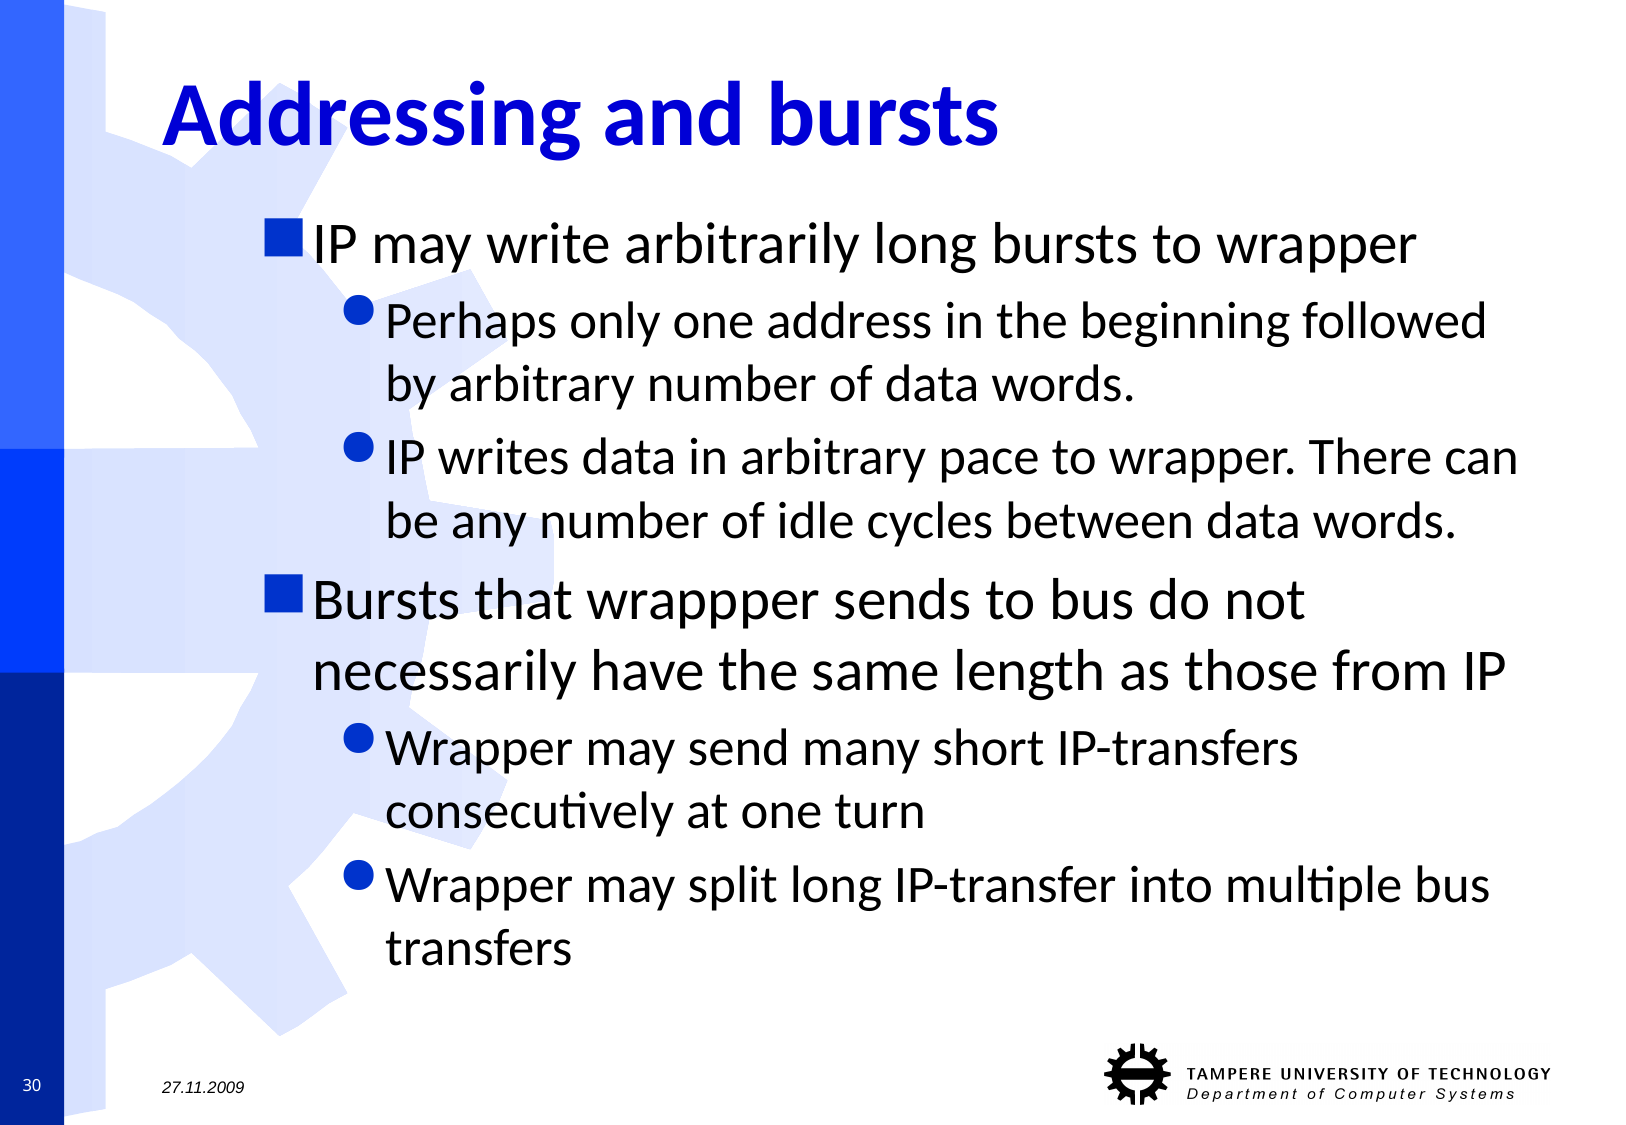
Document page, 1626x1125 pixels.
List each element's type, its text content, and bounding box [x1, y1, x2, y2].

footer 27.11.2009 [146, 1066, 1555, 1107]
title Addressing and bursts [146, 30, 1555, 173]
list IP may write arbitrarily long bursts to wrapper Perhaps only one address in the beginning followed by arbitrary number of data words. IP writes data in arbitrary pace to wrapper. There can be any number of idle cycles between data words. Bursts that wrappper sends to bus do not necessarily have the same length as those from IP Wrapper may send many short IP-transfers consecutively at one turn Wrapper may split long IP-transfer into multiple bus transfers [253, 196, 1555, 1038]
picture [1104, 1043, 1551, 1066]
slide_number 30 [0, 1066, 65, 1107]
